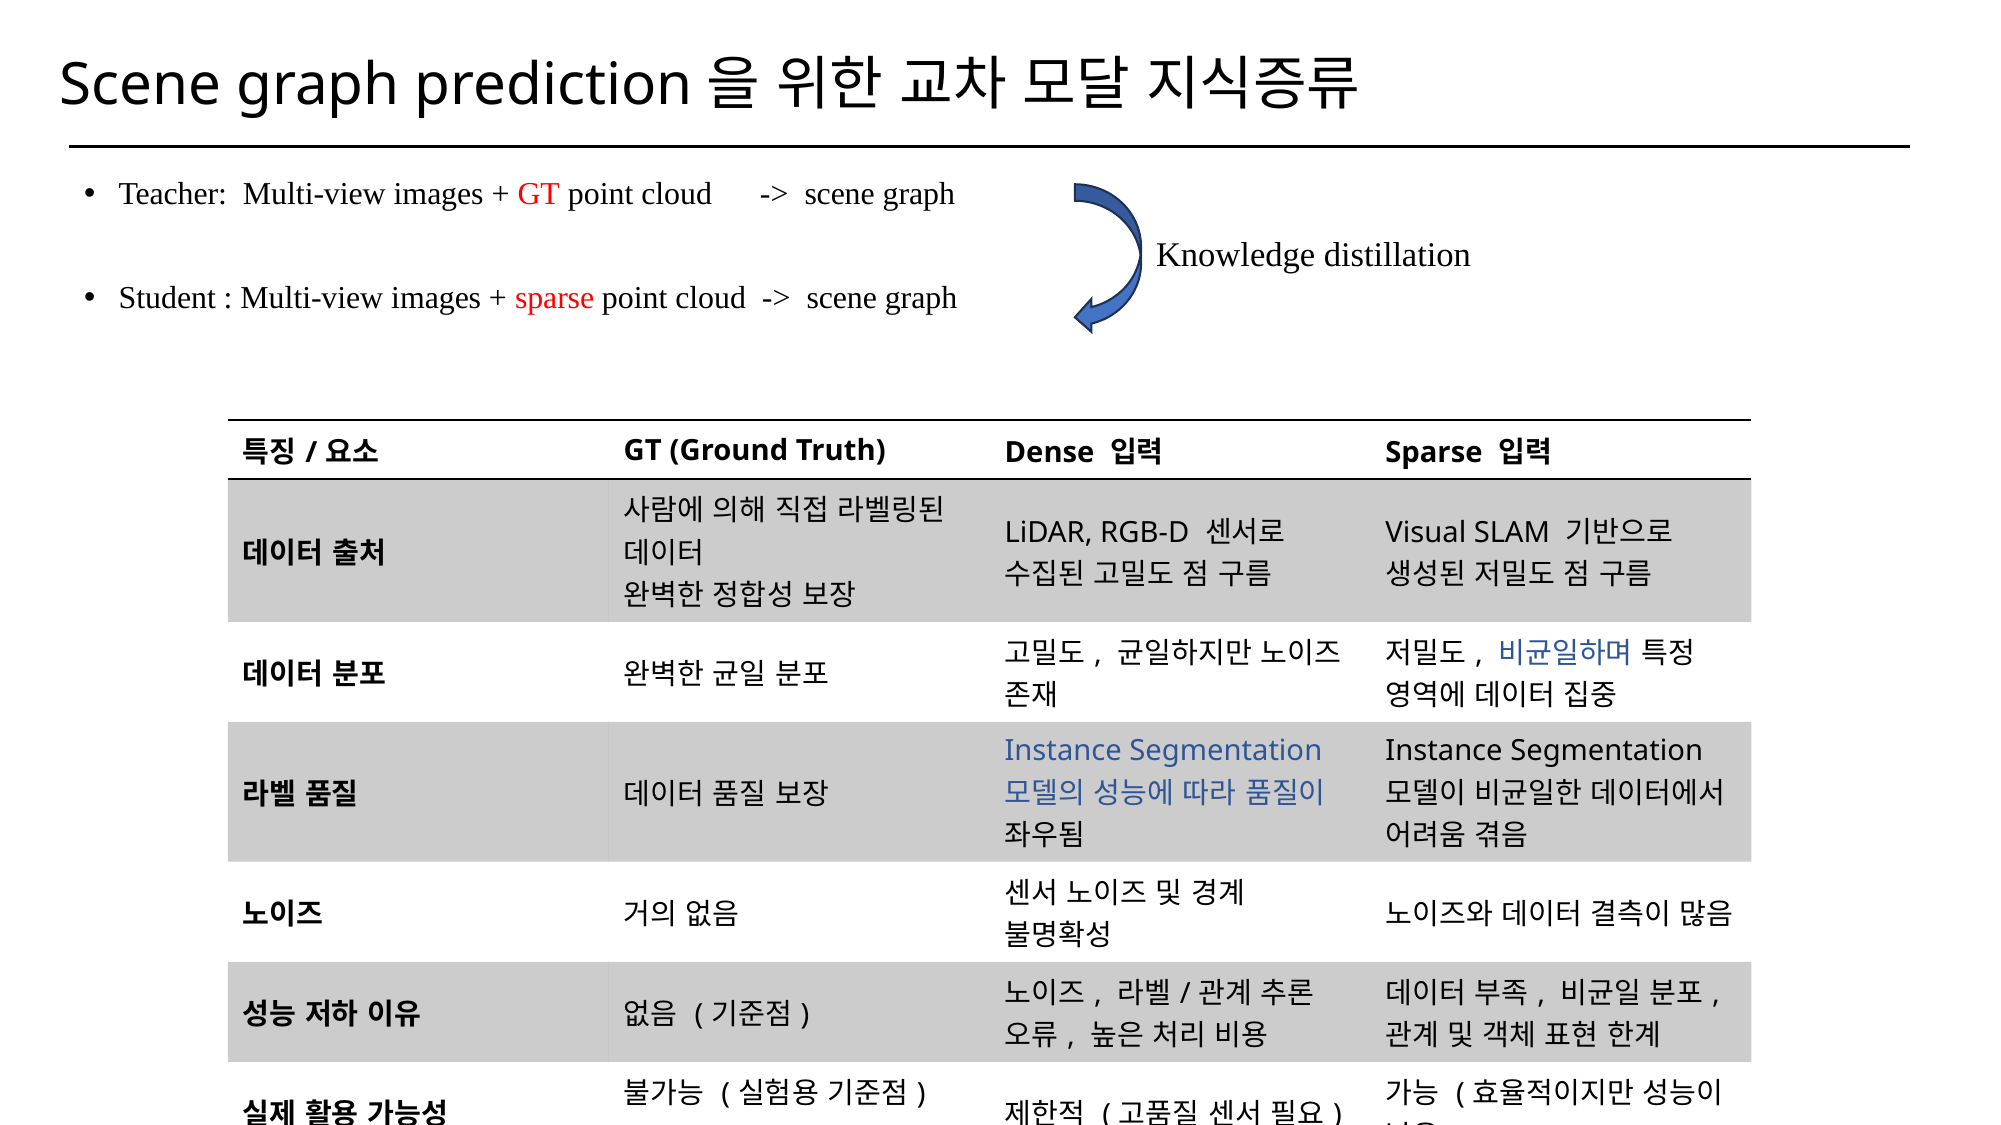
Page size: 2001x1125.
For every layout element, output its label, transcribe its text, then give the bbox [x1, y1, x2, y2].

table_cell 고밀도, 균일하지만 노이즈 존재 [990, 622, 1370, 722]
text_box [1073, 183, 1141, 335]
table_cell 제한적 (고품질 센서 필요) [990, 1062, 1370, 1125]
table_cell 라벨 품질 [228, 722, 609, 862]
table_header Dense 입력 [990, 421, 1370, 478]
list Teacher: Multi-view images + GT point cloud -> scene graph Student : Multi-view images + sparse point cloud -> scene graph [69, 169, 1075, 365]
table_cell 센서 노이즈 및 경계 불명확성 [990, 862, 1370, 962]
table_cell 노이즈 [228, 862, 609, 962]
table_cell 불가능 (실험용 기준점) [609, 1062, 990, 1125]
title Scene graph prediction을 위한 교차 모달 지식증류 [44, 11, 1456, 161]
table_cell 완벽한 균일 분포 [609, 622, 990, 722]
text_box Knowledge distillation [1141, 229, 1517, 282]
table_header GT (Ground Truth) [609, 421, 990, 478]
table_cell 거의 없음 [609, 862, 990, 962]
table_cell 데이터 분포 [228, 622, 609, 722]
table_cell 노이즈와 데이터 결측이 많음 [1370, 862, 1751, 962]
table_cell LiDAR, RGB-D 센서로 수집된 고밀도 점 구름 [990, 480, 1370, 622]
table_header 특징/요소 [228, 421, 609, 478]
table_cell 없음 (기준점) [609, 962, 990, 1062]
table_cell 실제 활용 가능성 [228, 1062, 609, 1125]
table_cell Instance Segmentation 모델의 성능에 따라 품질이 좌우됨 [990, 722, 1370, 862]
table_cell 노이즈, 라벨/관계 추론 오류, 높은 처리 비용 [990, 962, 1370, 1062]
table_cell 데이터 출처 [228, 480, 609, 622]
table_cell Instance Segmentation 모델이 비균일한 데이터에서 어려움 겪음 [1370, 722, 1751, 862]
table_cell 성능 저하 이유 [228, 962, 609, 1062]
table_cell 가능 (효율적이지만 성능이 낮음) [1370, 1062, 1751, 1125]
table_cell 사람에 의해 직접 라벨링된 데이터 완벽한 정합성 보장 [609, 480, 990, 622]
table_cell 데이터 부족, 비균일 분포, 관계 및 객체 표현 한계 [1370, 962, 1751, 1062]
table_cell Visual SLAM 기반으로 생성된 저밀도 점 구름 [1370, 480, 1751, 622]
table_cell 데이터 품질 보장 [609, 722, 990, 862]
table_cell 저밀도, 비균일하며 특정 영역에 데이터 집중 [1370, 622, 1751, 722]
table_header Sparse 입력 [1370, 421, 1751, 478]
